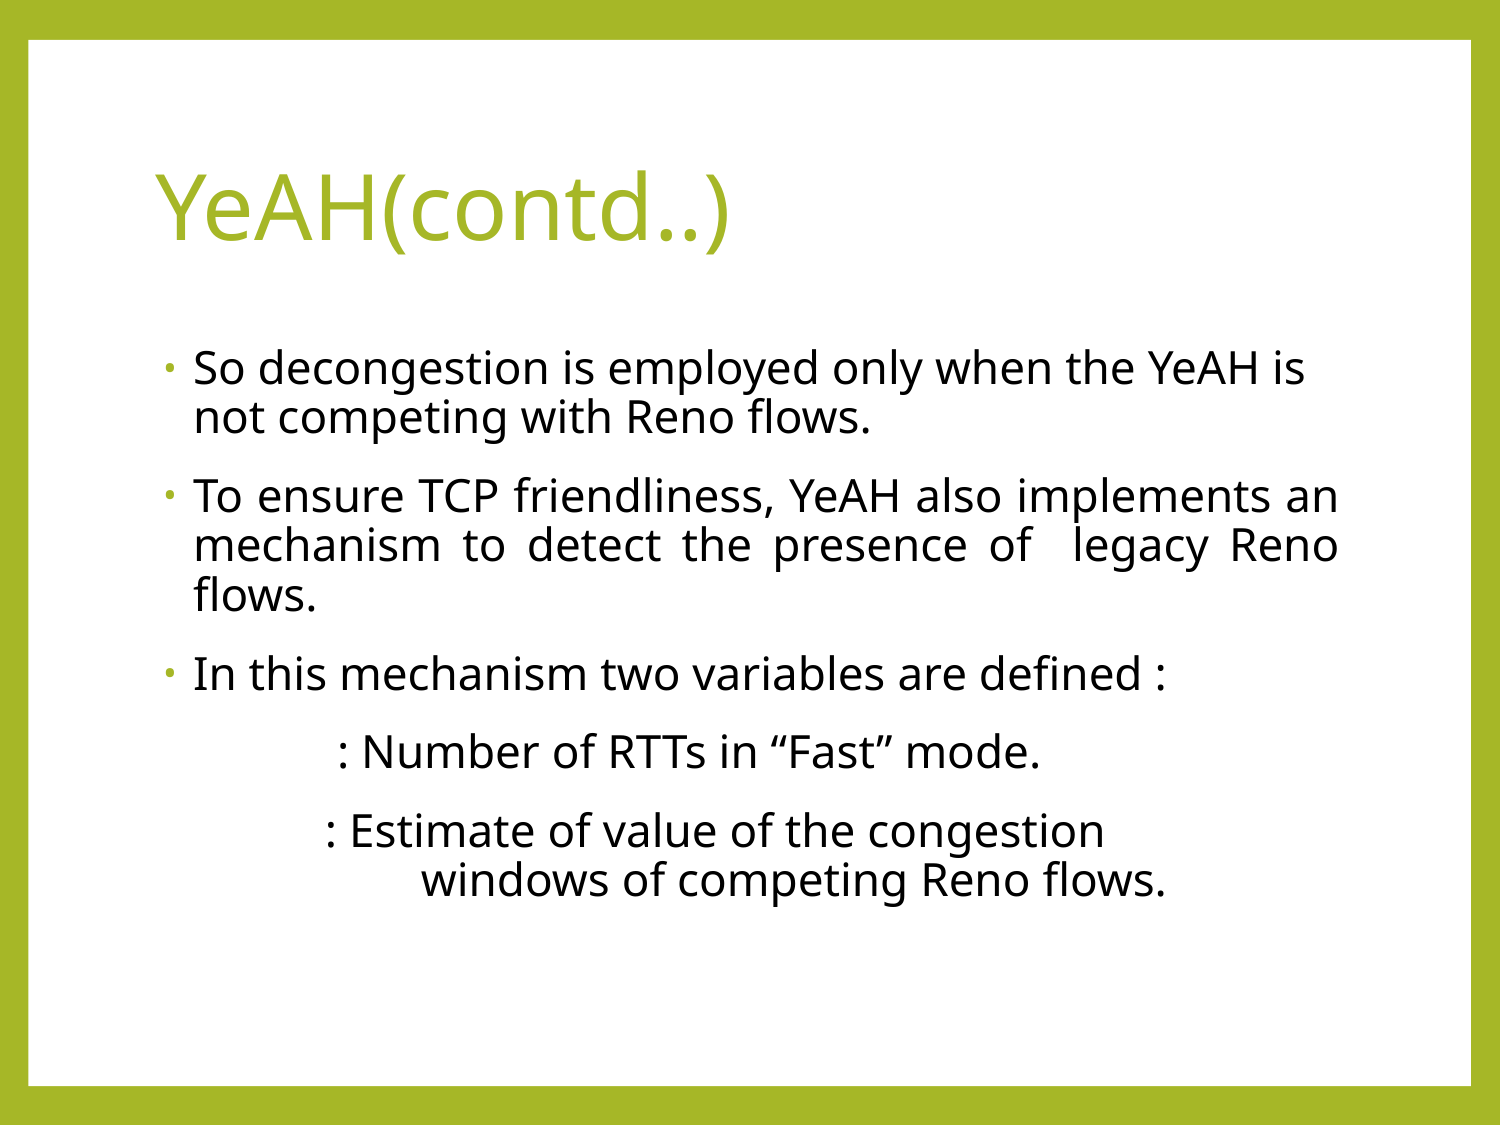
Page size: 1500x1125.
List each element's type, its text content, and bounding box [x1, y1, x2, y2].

title YeAH(contd..) [140, 99, 1356, 323]
